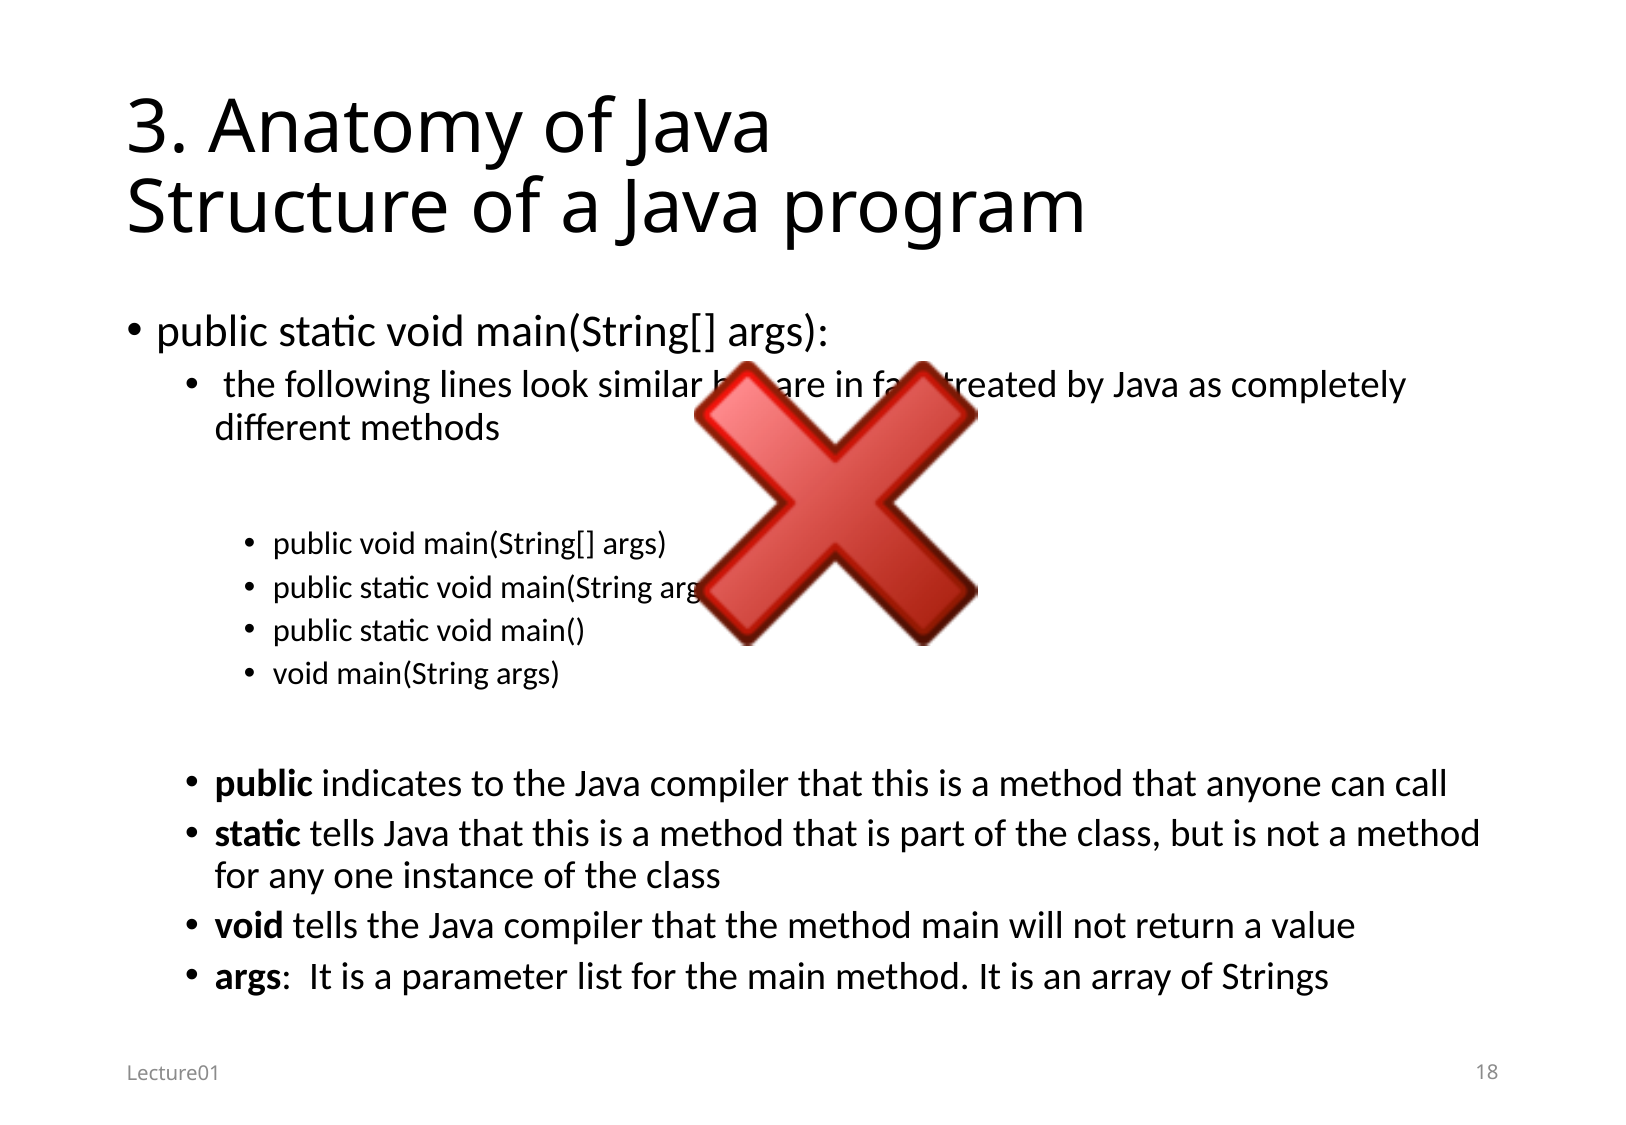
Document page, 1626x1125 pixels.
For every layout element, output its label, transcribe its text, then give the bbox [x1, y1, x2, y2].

picture [694, 361, 978, 646]
slide_number Lecture01 [111, 1042, 478, 1103]
slide_number 18 [1147, 1042, 1514, 1103]
title 3. Anatomy of Java Structure of a Java program [111, 59, 1514, 278]
list public static void main(String[] args): the following lines look similar but are in fact treated by Java as completely different methods public void main(String[] args) public static void main(String args) public static void main() void main(String args) public indicates to the Java compiler that this is a method that anyone can call static tells Java that this is a method that is part of the class, but is not a method for any one instance of the class void tells the Java compiler that the method main will not return a value args: It is a parameter list for the main method. It is an array of Strings [111, 299, 1514, 1014]
